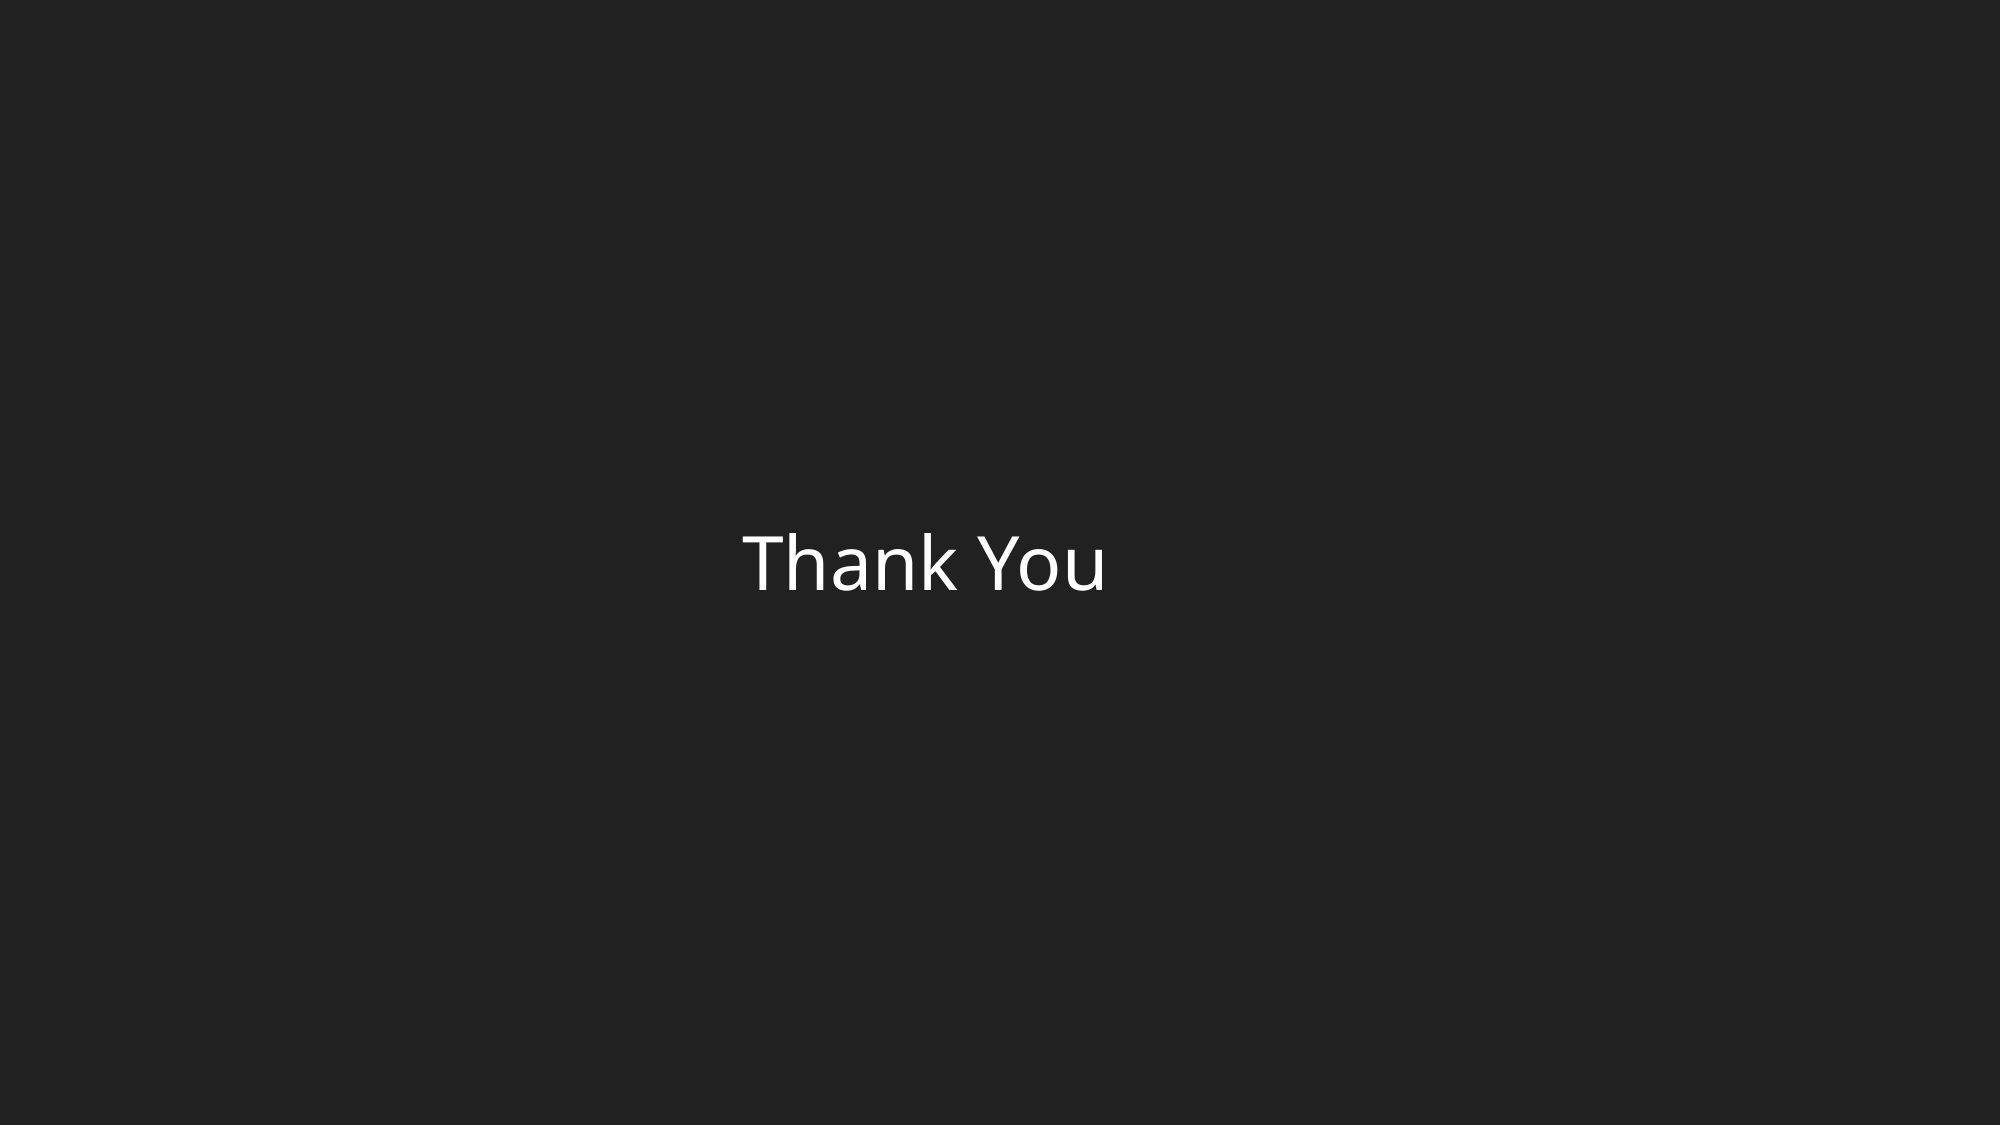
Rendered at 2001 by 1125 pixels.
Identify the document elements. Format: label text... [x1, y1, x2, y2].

text_box Thank You [727, 508, 2000, 614]
